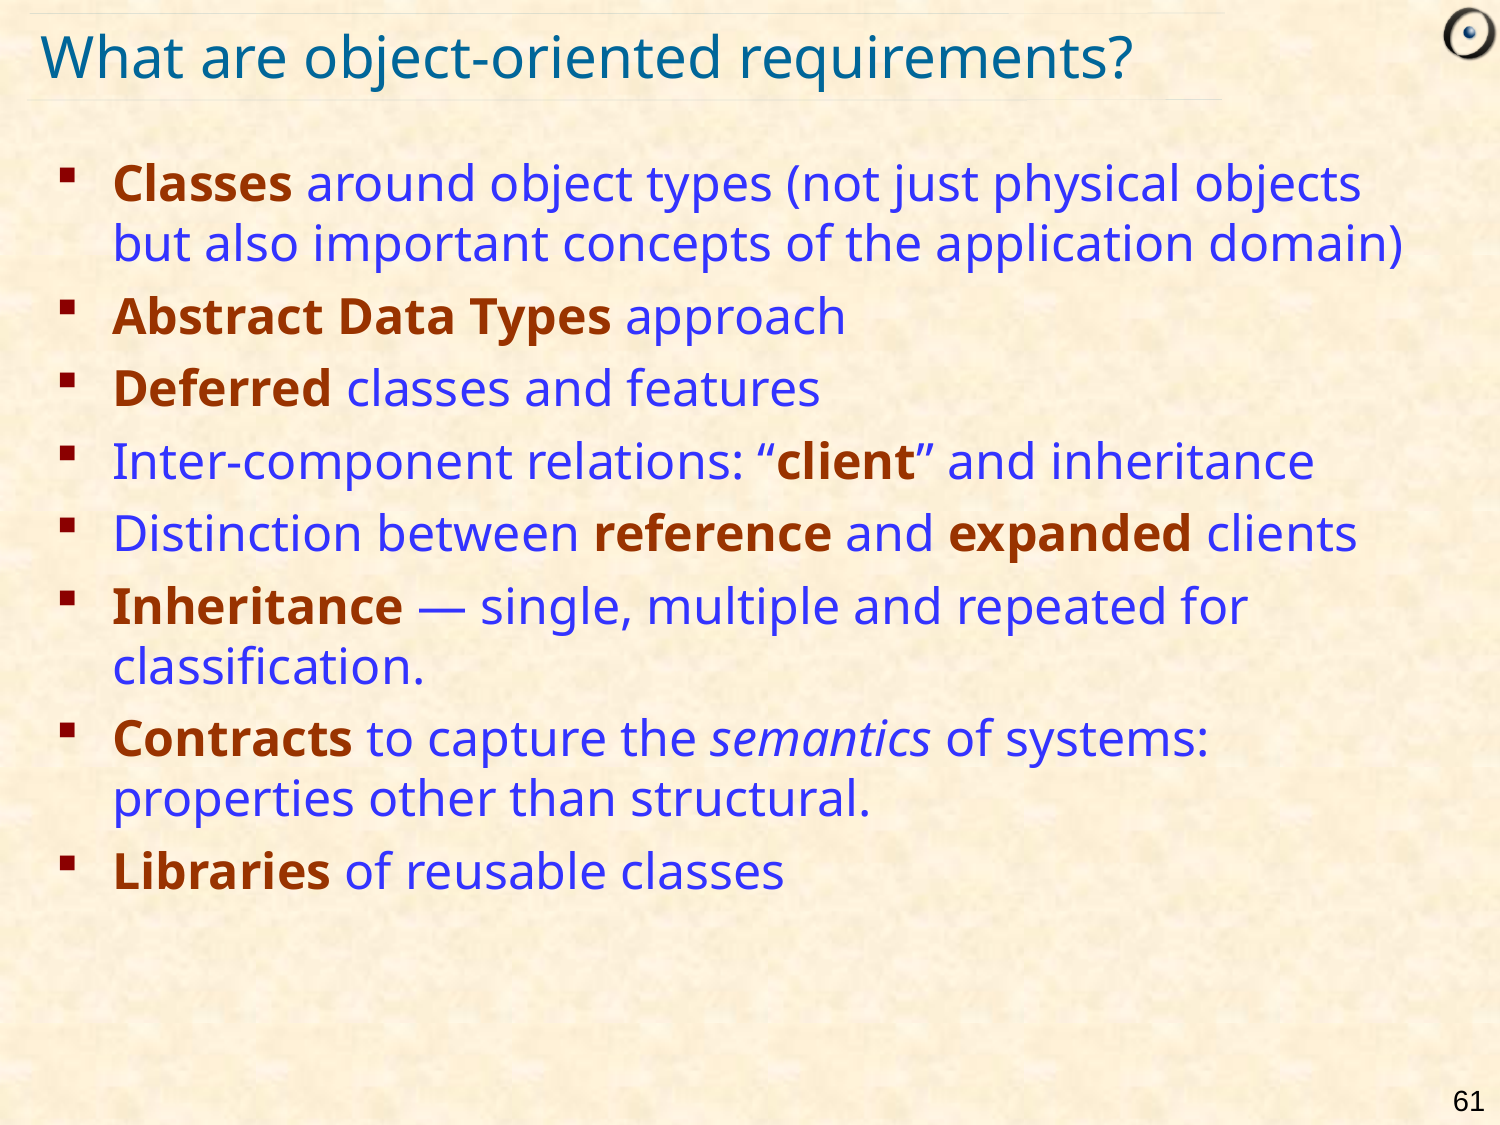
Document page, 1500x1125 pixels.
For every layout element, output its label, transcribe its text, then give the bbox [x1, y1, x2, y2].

title What are object-oriented requirements? [40, 19, 1344, 91]
picture [0, 0, 1500, 1125]
list Classes around object types (not just physical objects but also important concepts of the application domain) Abstract Data Types approach Deferred classes and features Inter-component relations: “client” and inheritance Distinction between reference and expanded clients Inheritance — single, multiple and repeated for classification. Contracts to capture the semantics of systems: properties other than structural. Libraries of reusable classes [40, 144, 1451, 1070]
